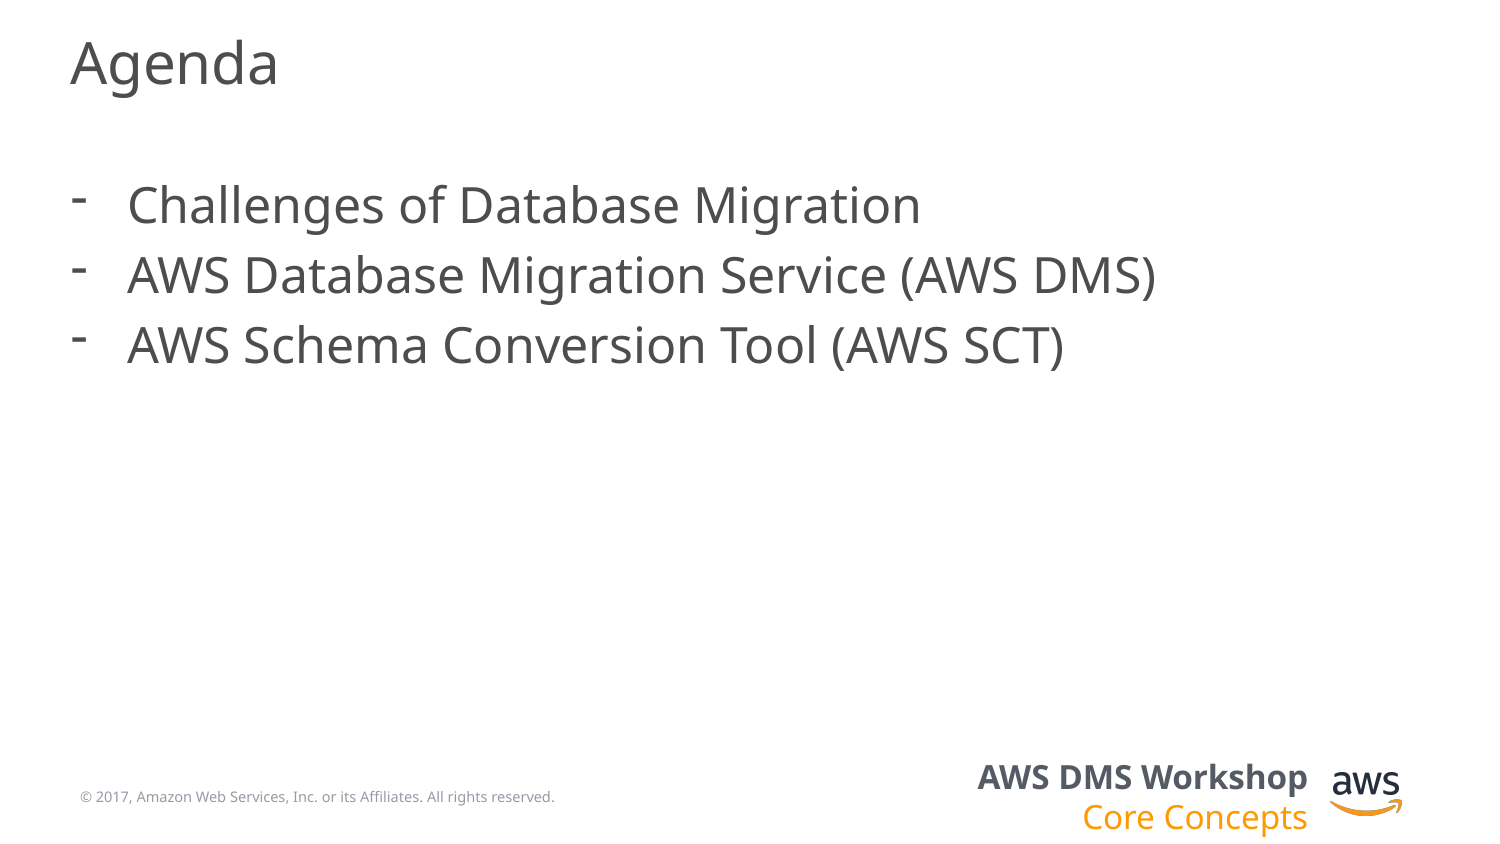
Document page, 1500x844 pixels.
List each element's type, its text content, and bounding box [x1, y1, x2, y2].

title Agenda [55, 18, 1402, 109]
list Challenges of Database Migration AWS Database Migration Service (AWS DMS) AWS Schema Conversion Tool (AWS SCT) [55, 165, 1402, 749]
picture [1330, 772, 1402, 816]
